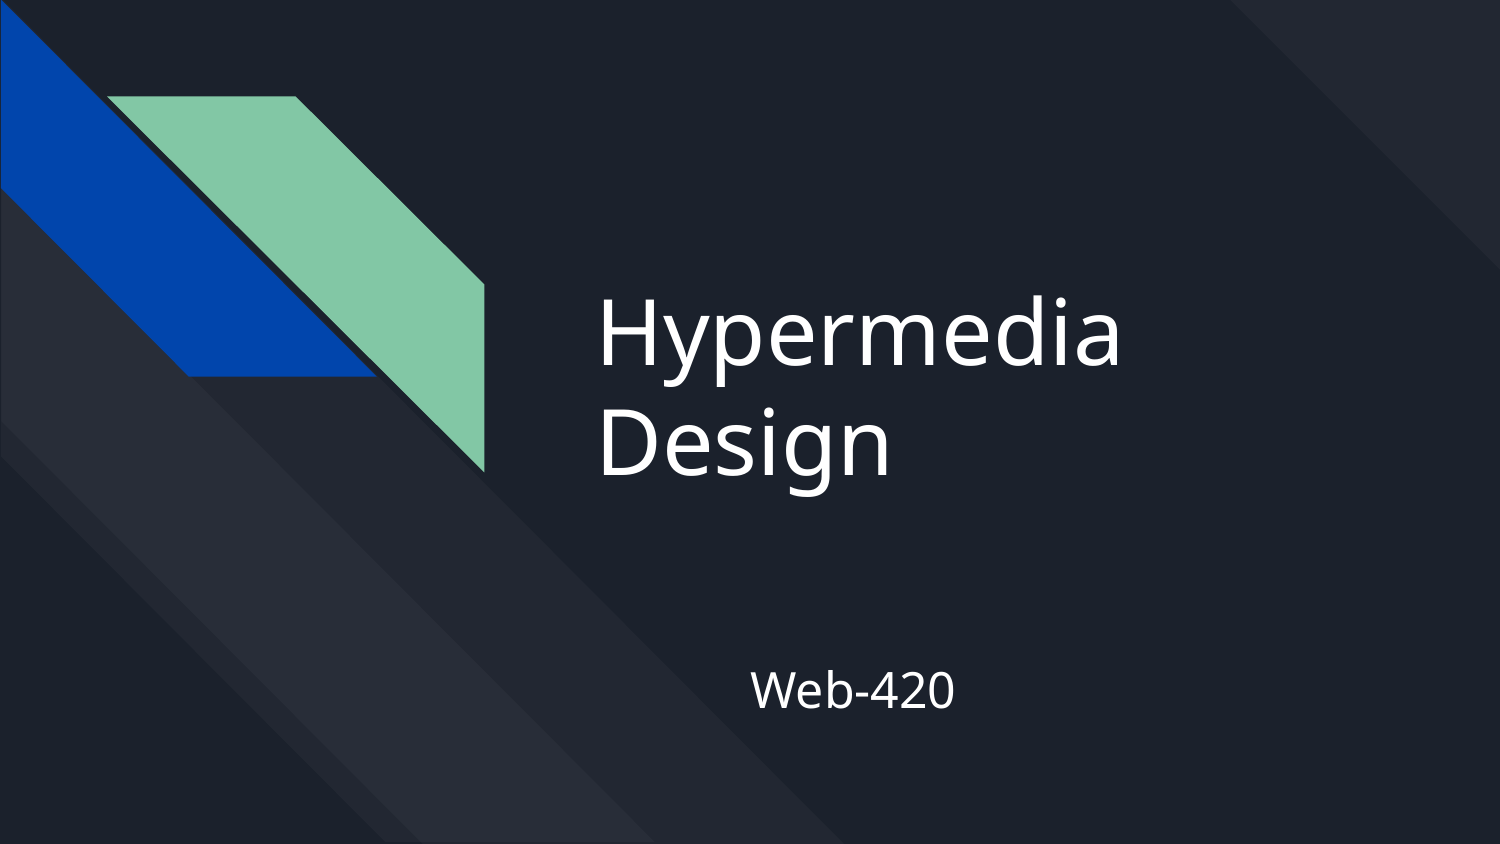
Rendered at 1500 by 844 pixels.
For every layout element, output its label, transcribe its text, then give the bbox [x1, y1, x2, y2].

subtitle Web-420 [735, 643, 1404, 727]
title Hypermedia Design [580, 258, 1404, 518]
